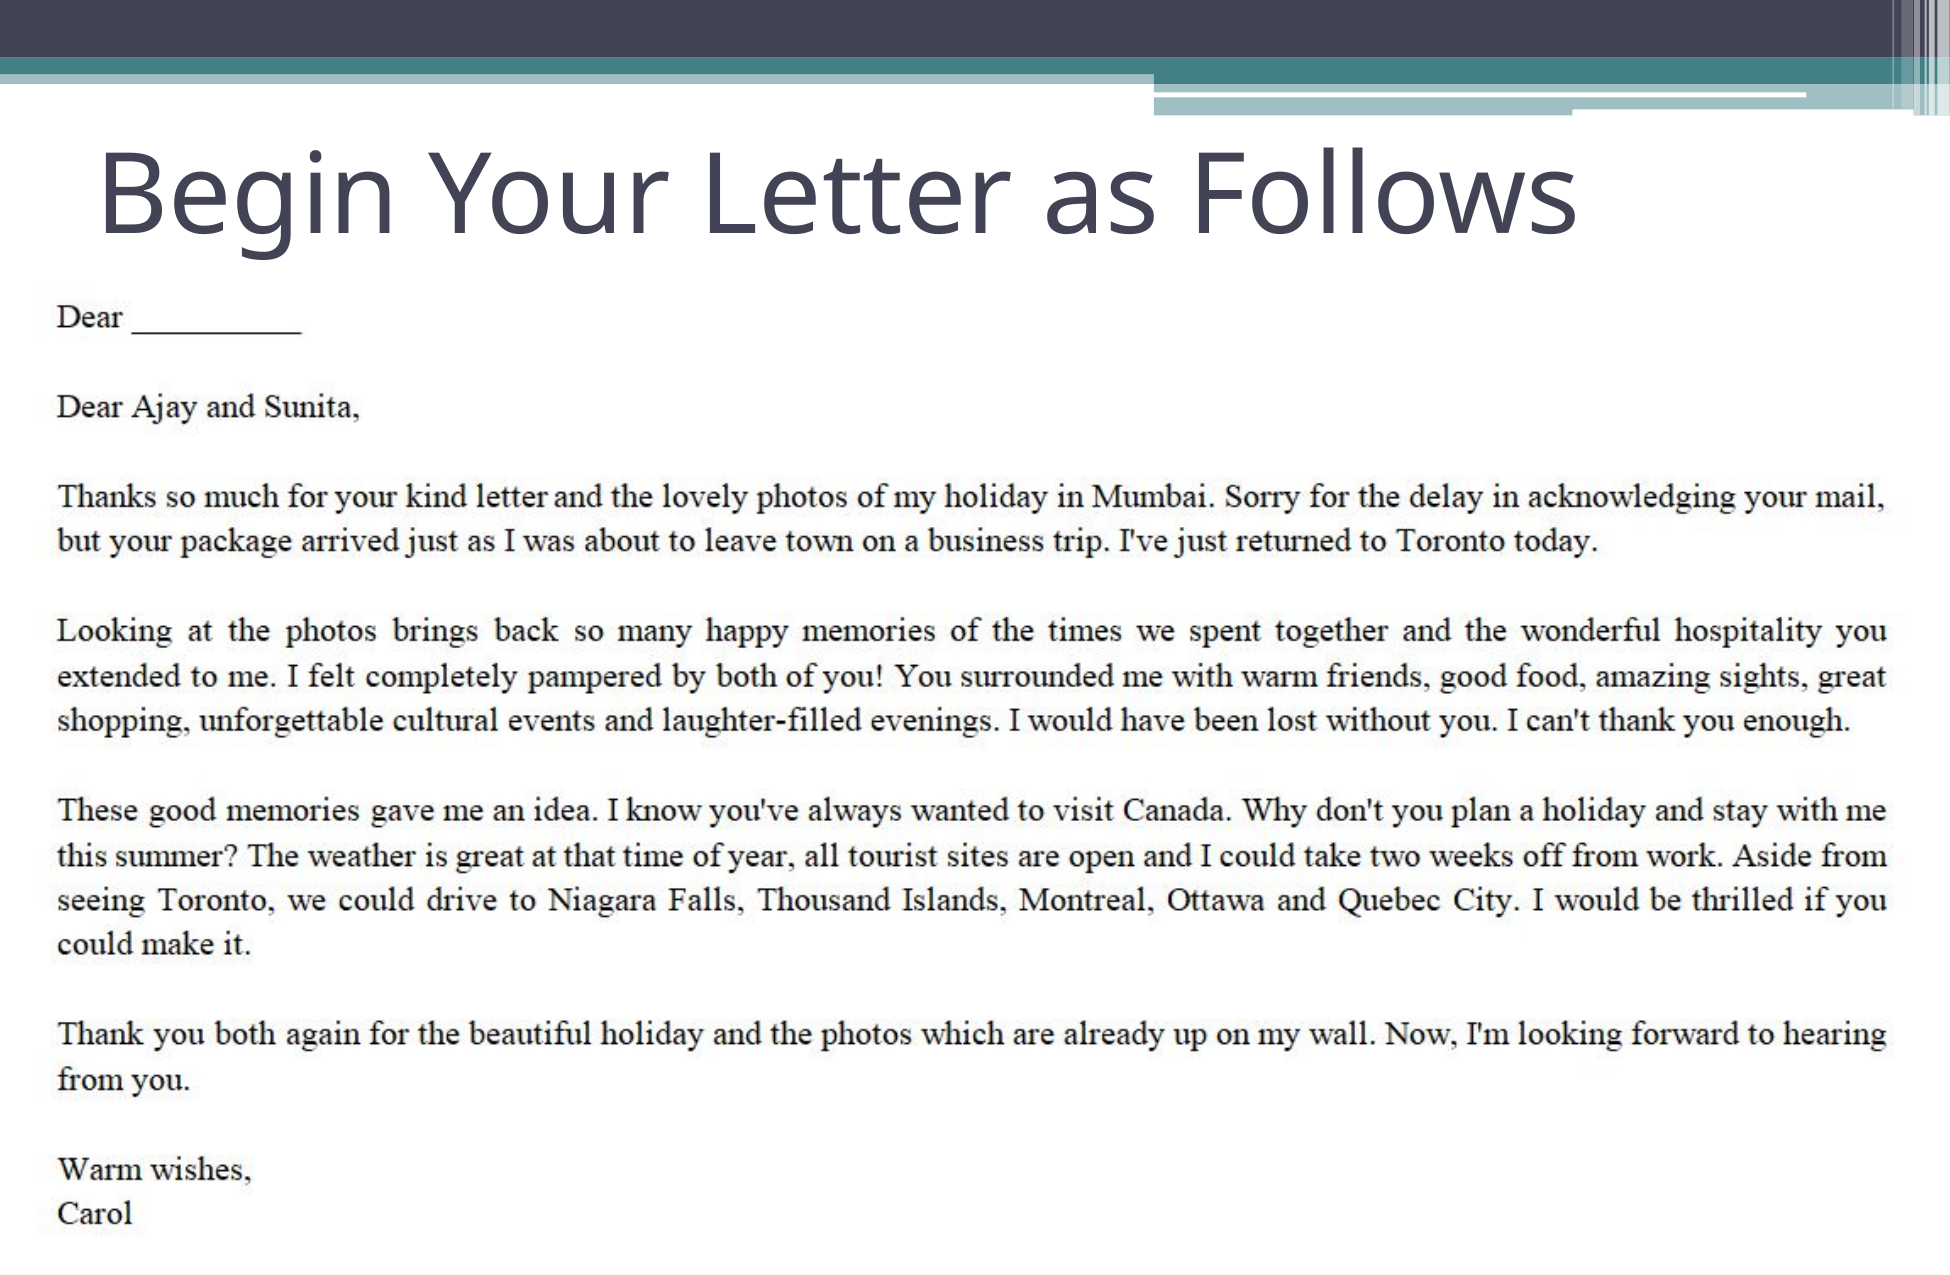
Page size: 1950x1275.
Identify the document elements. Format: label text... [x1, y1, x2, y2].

title Begin Your Letter as Follows [75, 89, 1830, 285]
picture [37, 287, 1926, 1243]
